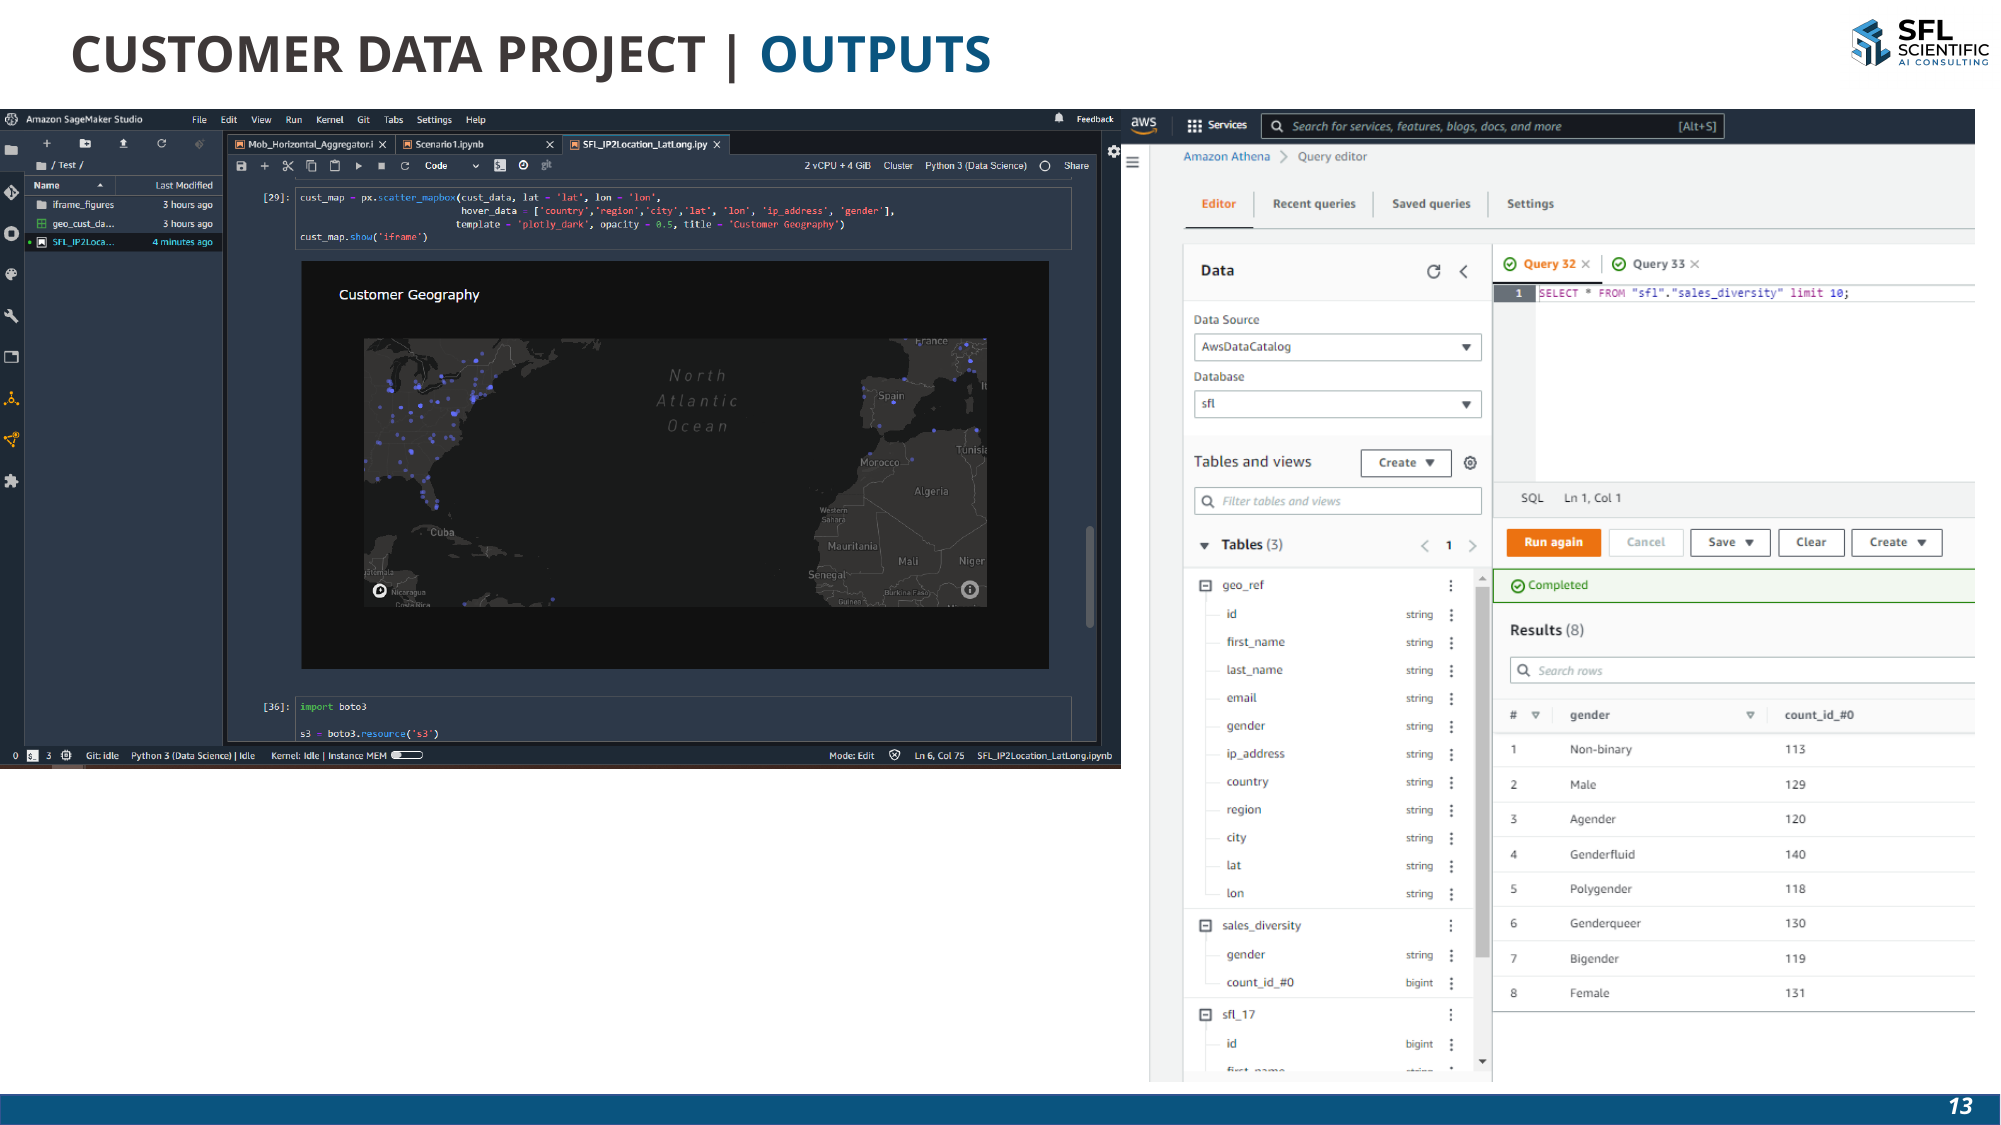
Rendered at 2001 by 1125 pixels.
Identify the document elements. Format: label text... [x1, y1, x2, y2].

picture [1840, 6, 2001, 89]
text_box CUSTOMER DATA PROJECT | OUTPUTS [55, 22, 1937, 89]
picture [0, 108, 1975, 1082]
